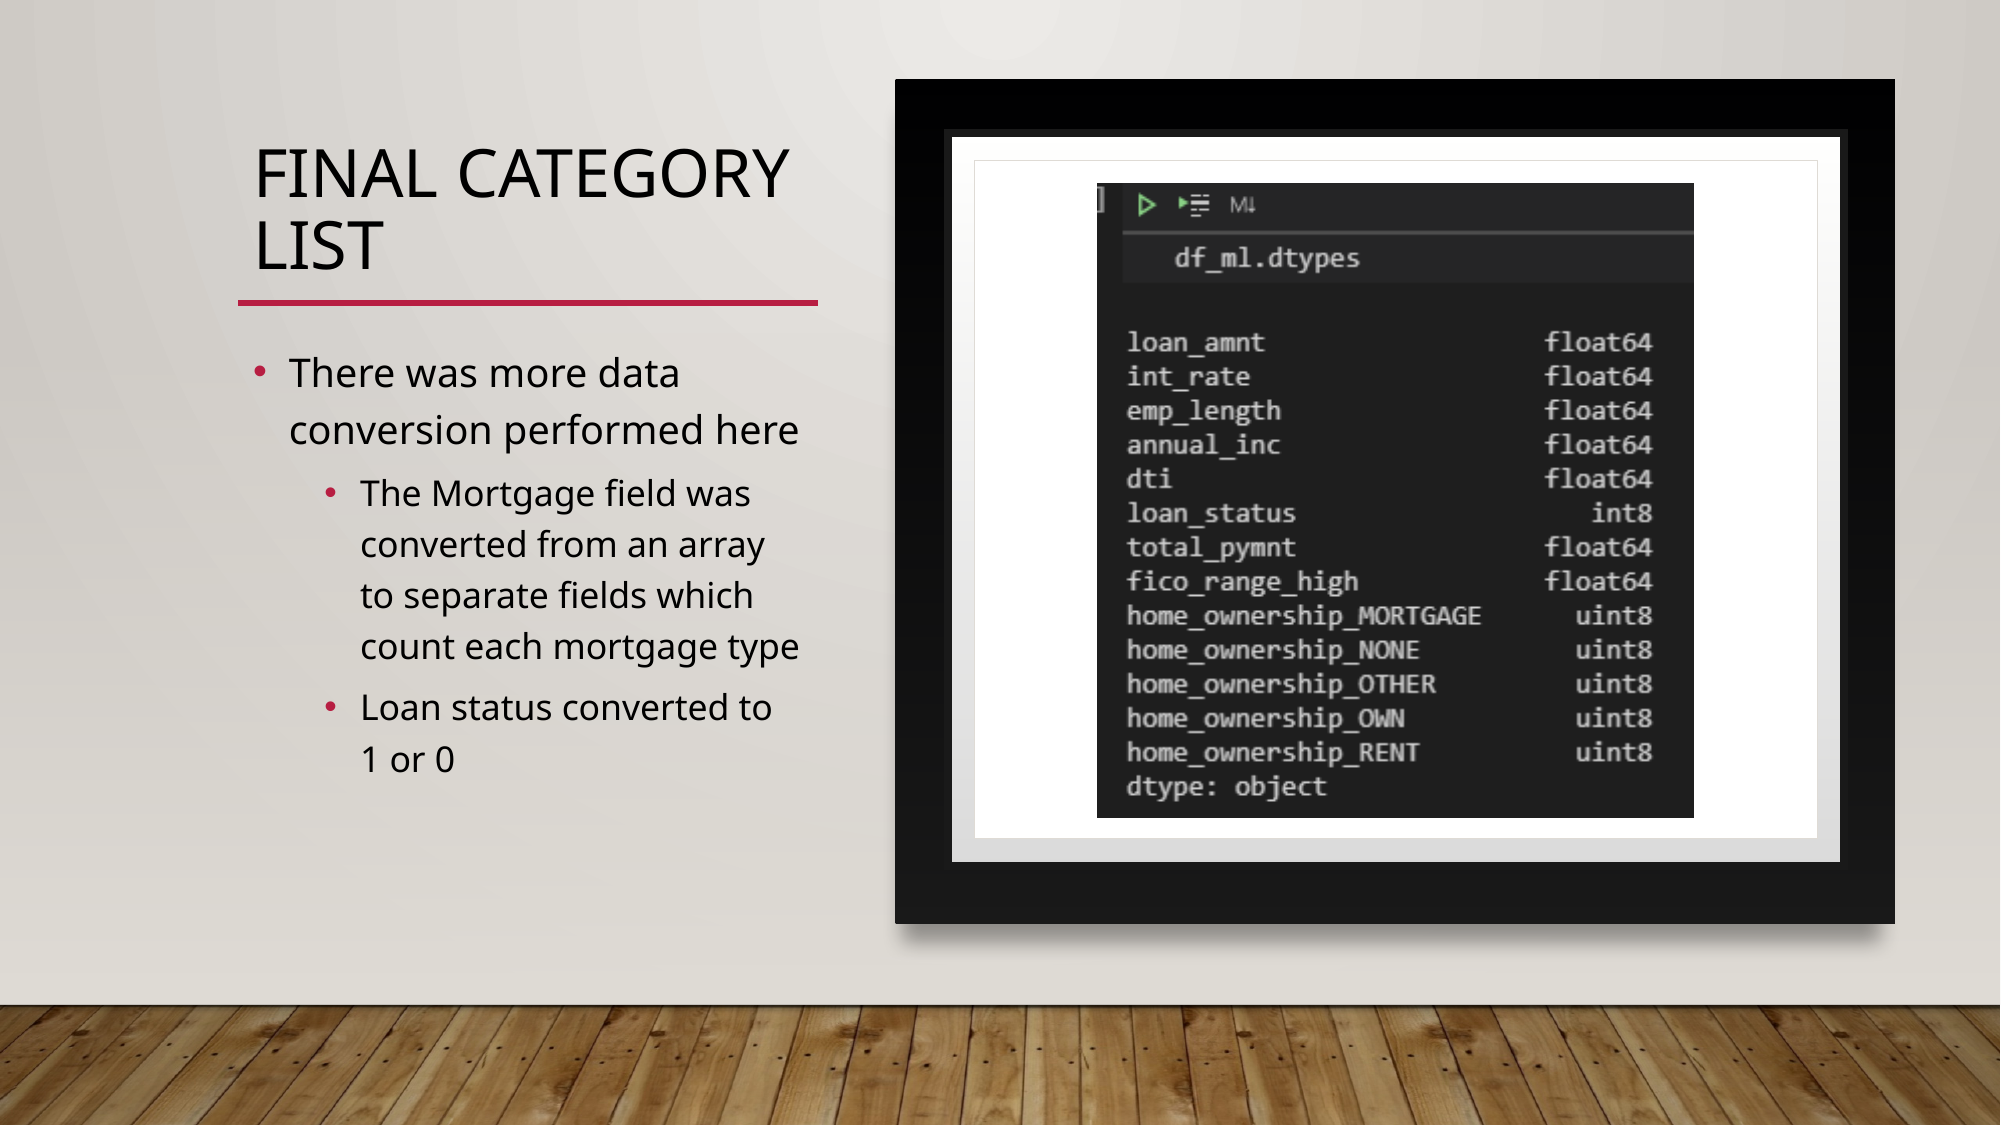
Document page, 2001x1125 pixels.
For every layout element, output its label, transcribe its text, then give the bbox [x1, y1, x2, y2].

title Final category list [238, 131, 818, 302]
picture [1096, 182, 1694, 818]
text_box [0, 0, 2000, 330]
text_box [0, 330, 2000, 1004]
picture [0, 1006, 2000, 1125]
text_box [895, 78, 1896, 924]
list There was more data conversion performed here The Mortgage field was converted from an array to separate fields which count each mortgage type Loan status converted to 1 or 0 [238, 330, 817, 897]
